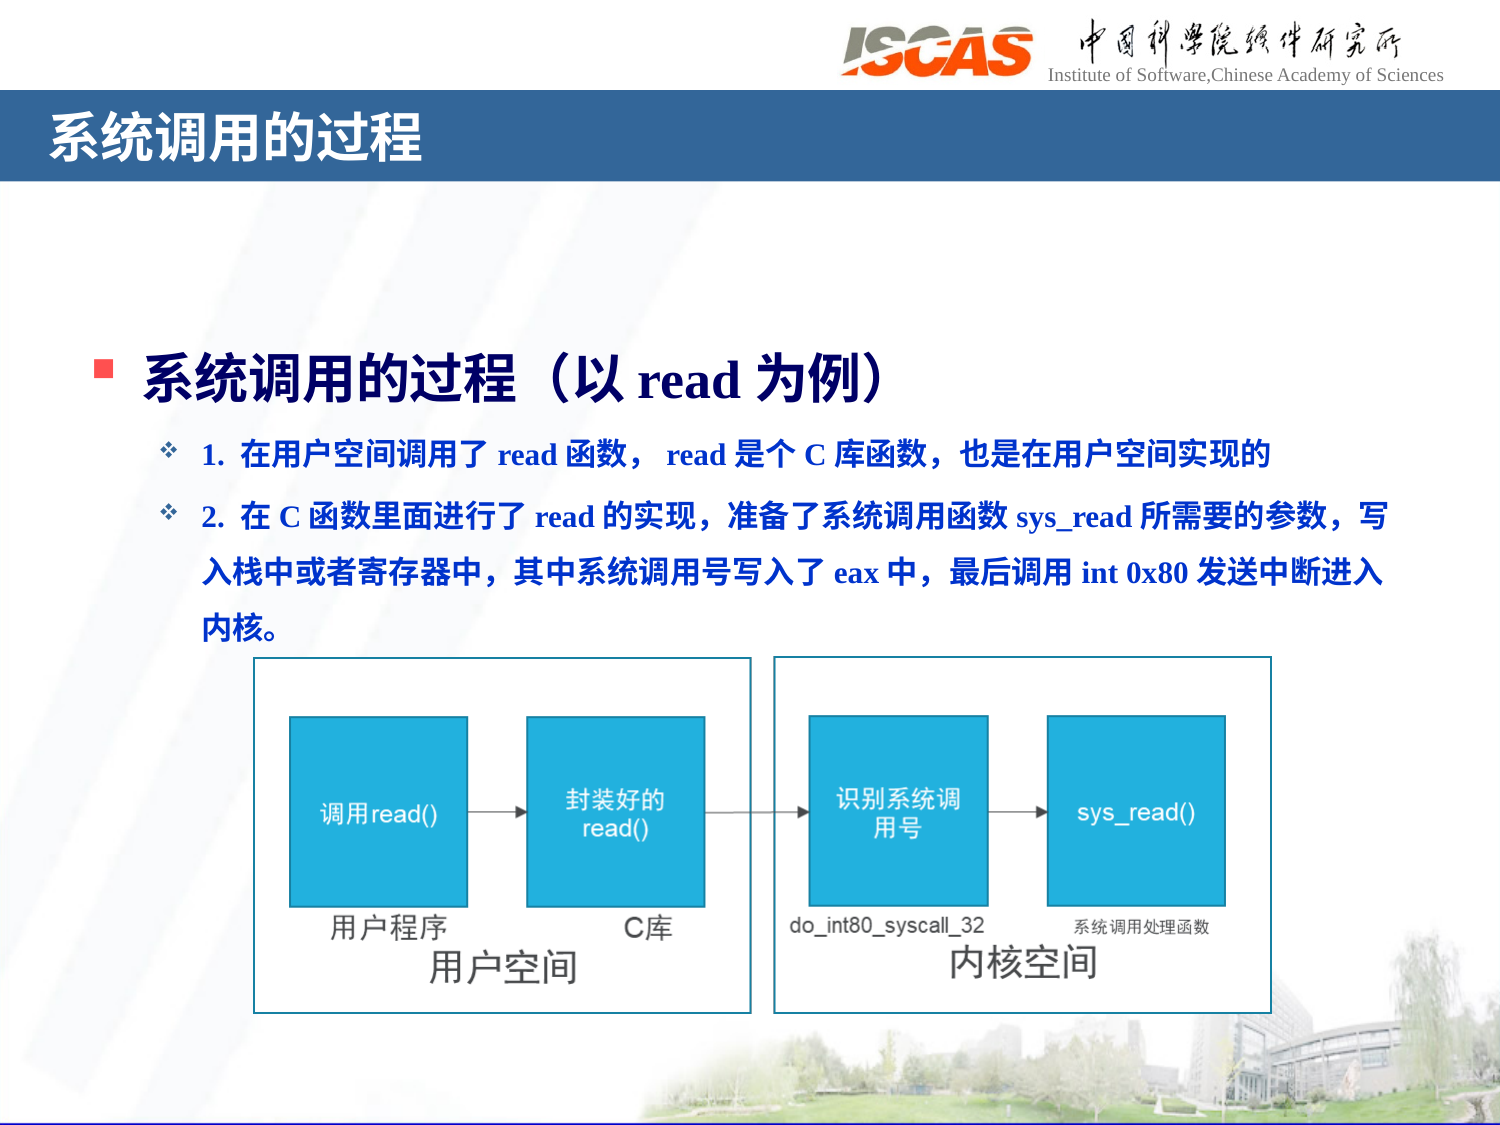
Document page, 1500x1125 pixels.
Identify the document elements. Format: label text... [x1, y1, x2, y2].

picture [837, 18, 1045, 87]
list 系统调用的过程（以read为例） 1. 在用户空间调用了read函数，read是个C库函数，也是在用户空间实现的 2. 在C函数里面进行了read的实现，准备了系统调用函数sys_read所需要的参数，写入栈中或者寄存器中，其中系统调用号写入了eax中，最后调用int 0x80发送中断进入内核。 [73, 304, 1427, 908]
picture [1077, 15, 1402, 71]
title 系统调用的过程 [0, 89, 1500, 182]
picture [0, 182, 1500, 1125]
